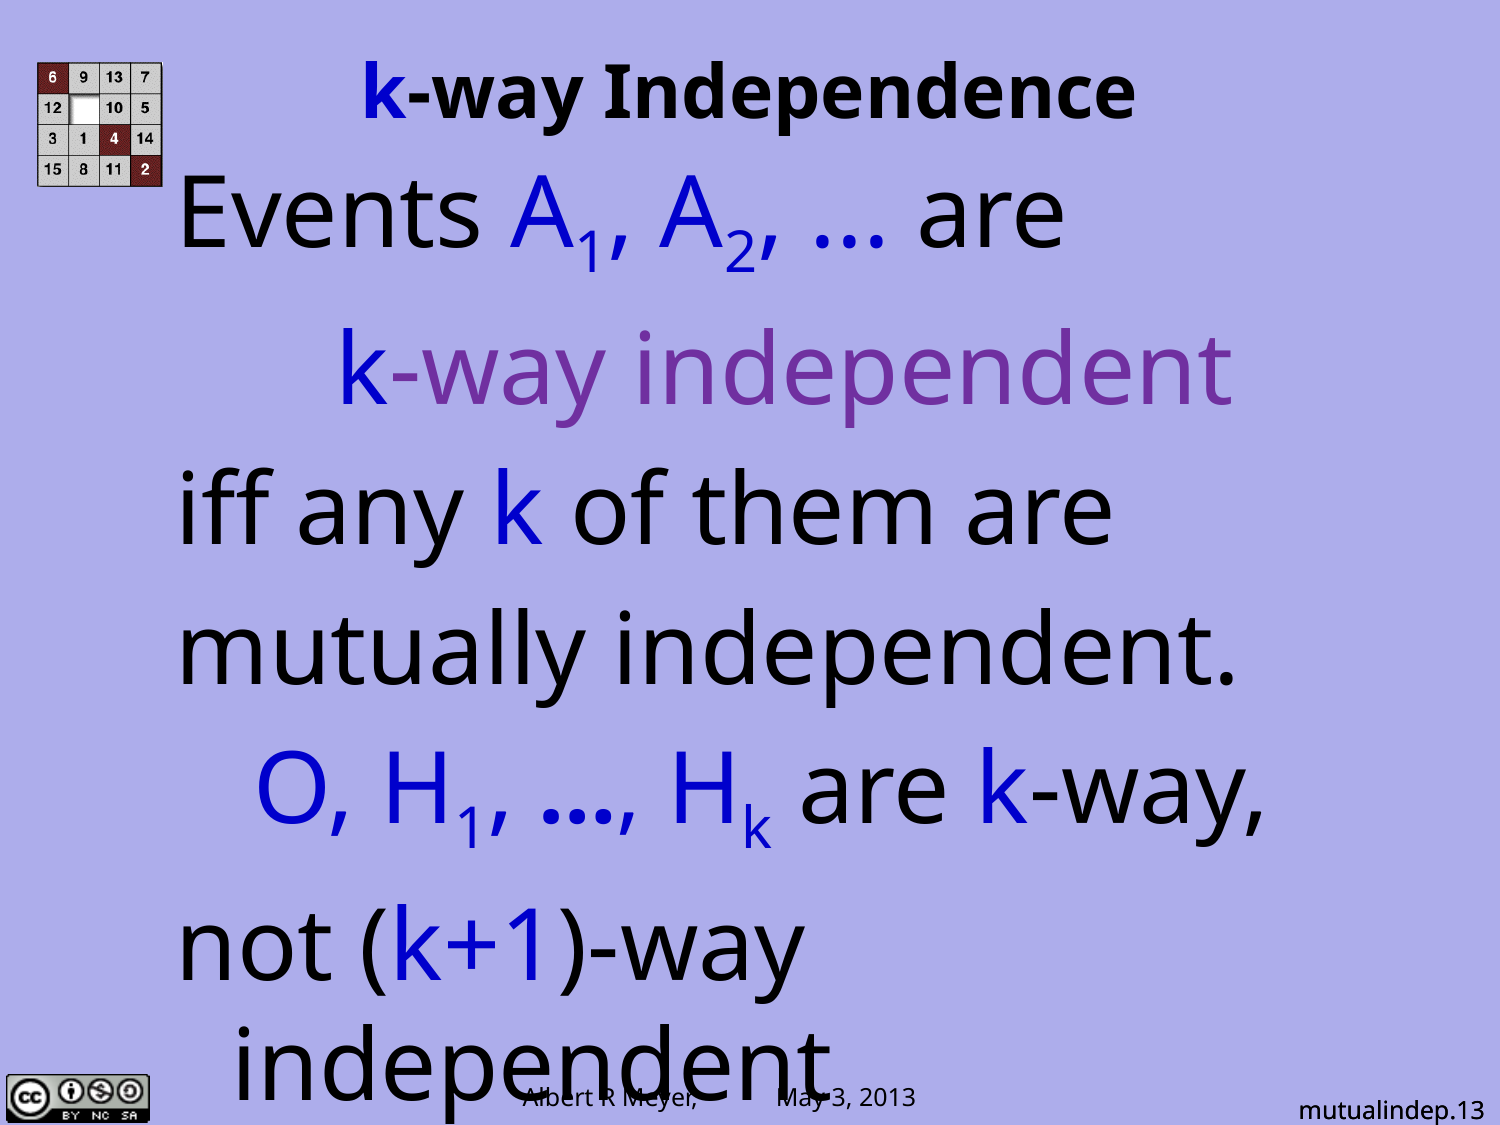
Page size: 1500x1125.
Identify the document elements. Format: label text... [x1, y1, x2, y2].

text_box mutualindep.13 [1262, 1087, 1500, 1125]
title k-way Independence [211, 19, 1288, 139]
picture [6, 1074, 150, 1123]
picture [37, 62, 163, 187]
list Events A1, A2, ... are k-way independent iff any k of them are mutually independent. O, H1, …, Hk are k-way, not (k+1)-way independent [160, 139, 1410, 1090]
